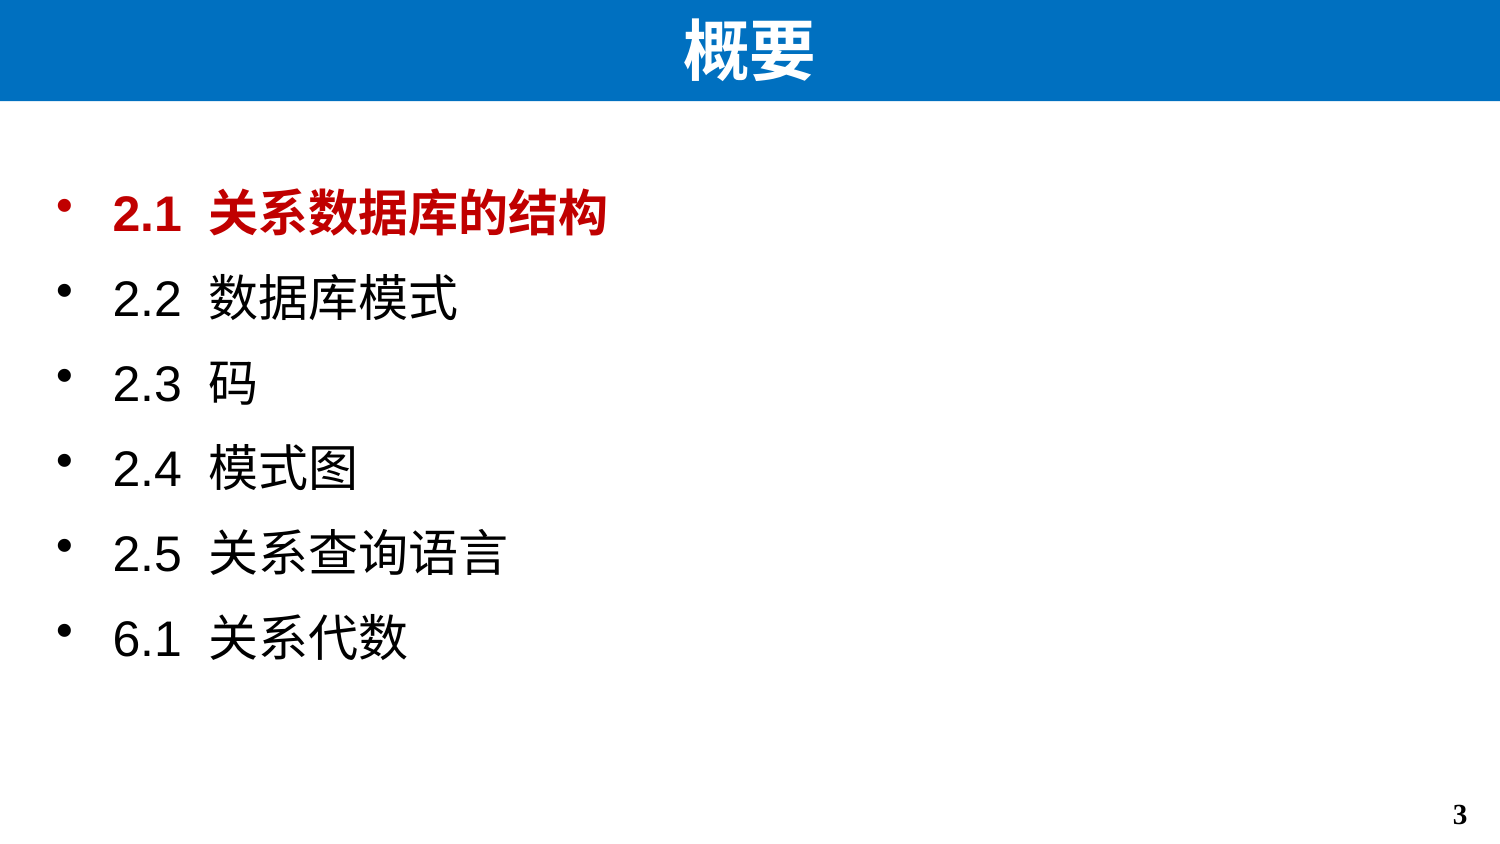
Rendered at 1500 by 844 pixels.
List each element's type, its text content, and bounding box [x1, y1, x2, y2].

title 概要 [0, 0, 1500, 102]
list 2.1 关系数据库的结构 2.2 数据库模式 2.3 码 2.4 模式图 2.5 关系查询语言 6.1 关系代数 [41, 173, 1447, 754]
